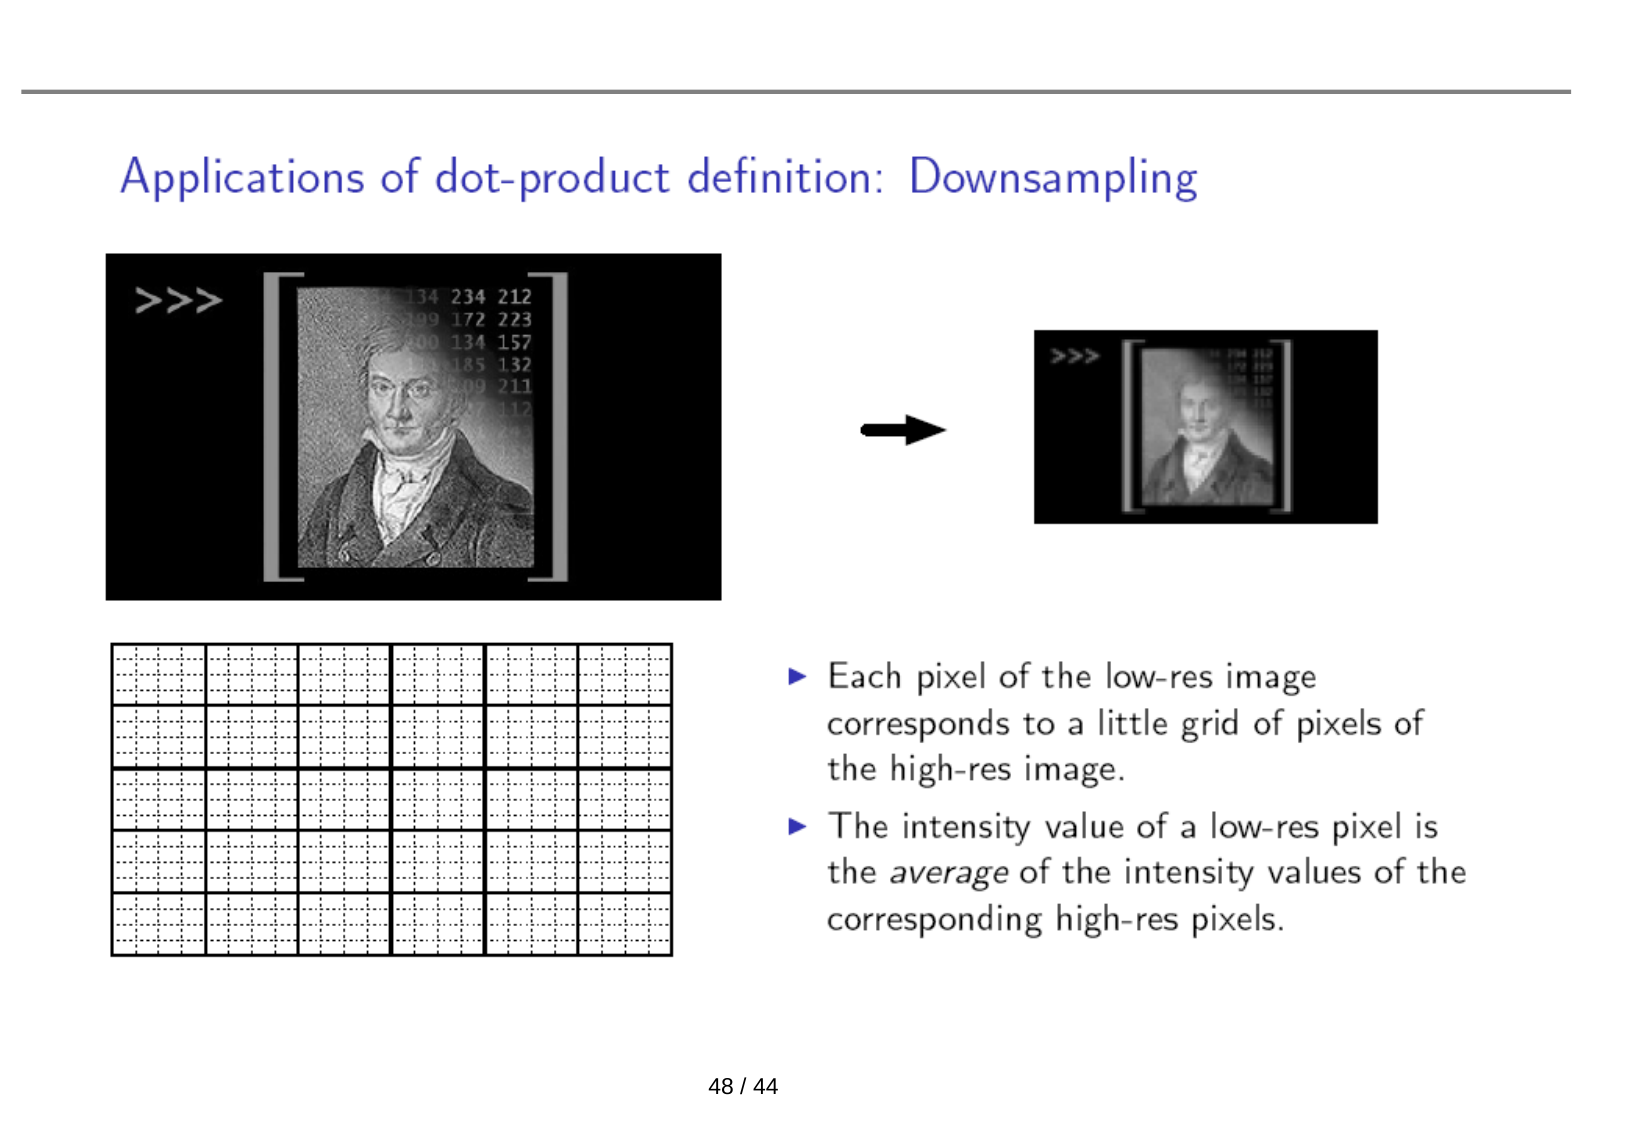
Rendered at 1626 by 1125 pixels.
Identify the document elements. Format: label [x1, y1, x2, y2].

picture [91, 134, 1534, 991]
